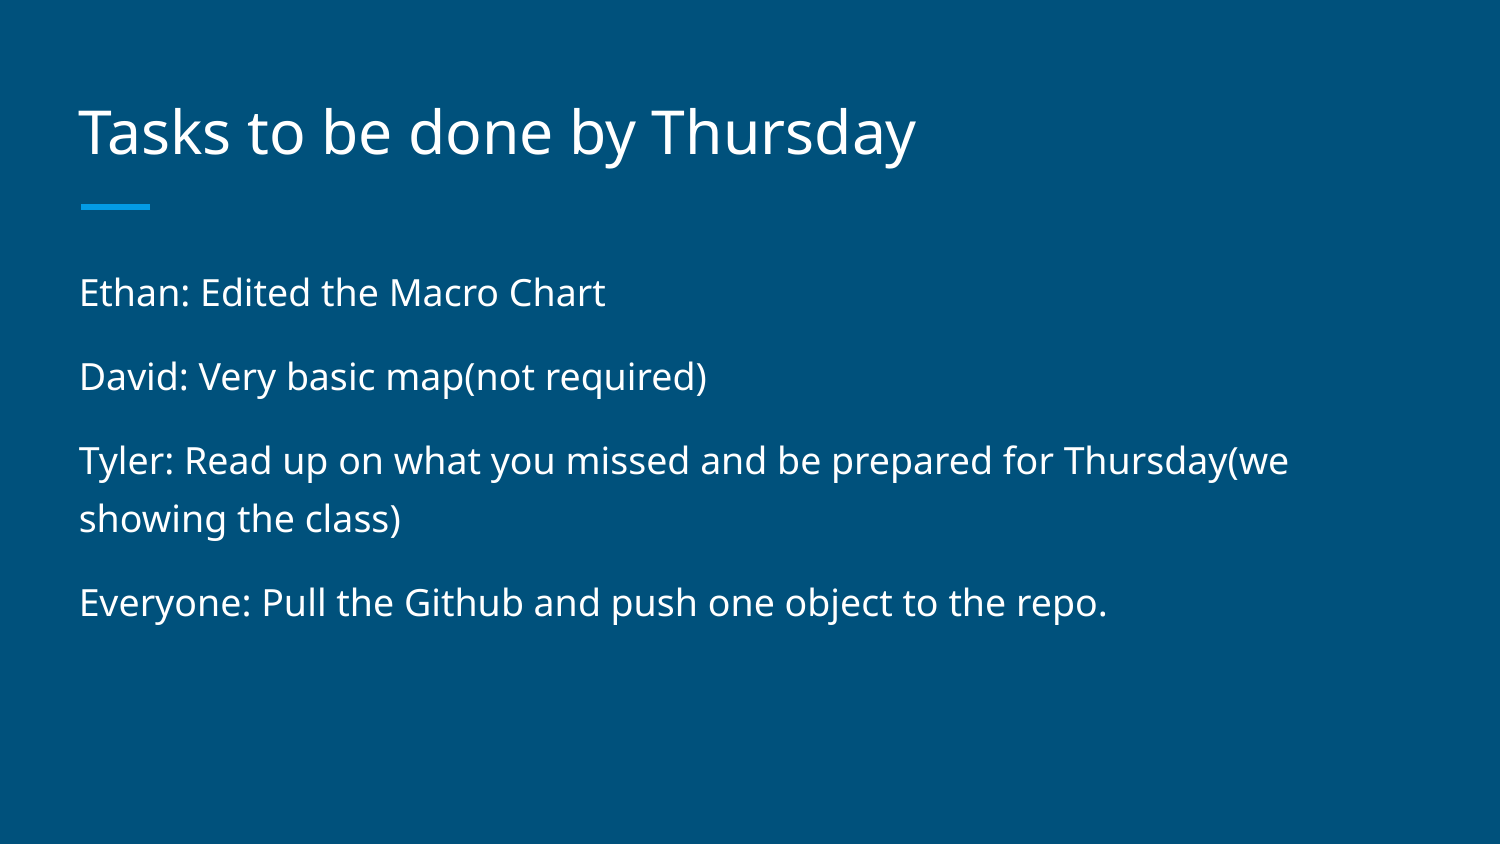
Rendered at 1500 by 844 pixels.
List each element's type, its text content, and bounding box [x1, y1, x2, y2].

list Ethan: Edited the Macro Chart David: Very basic map(not required) Tyler: Read up on what you missed and be prepared for Thursday(we showing the class) Everyone: Pull the Github and push one object to the repo. [63, 244, 1437, 750]
title Tasks to be done by Thursday [63, 75, 1437, 188]
